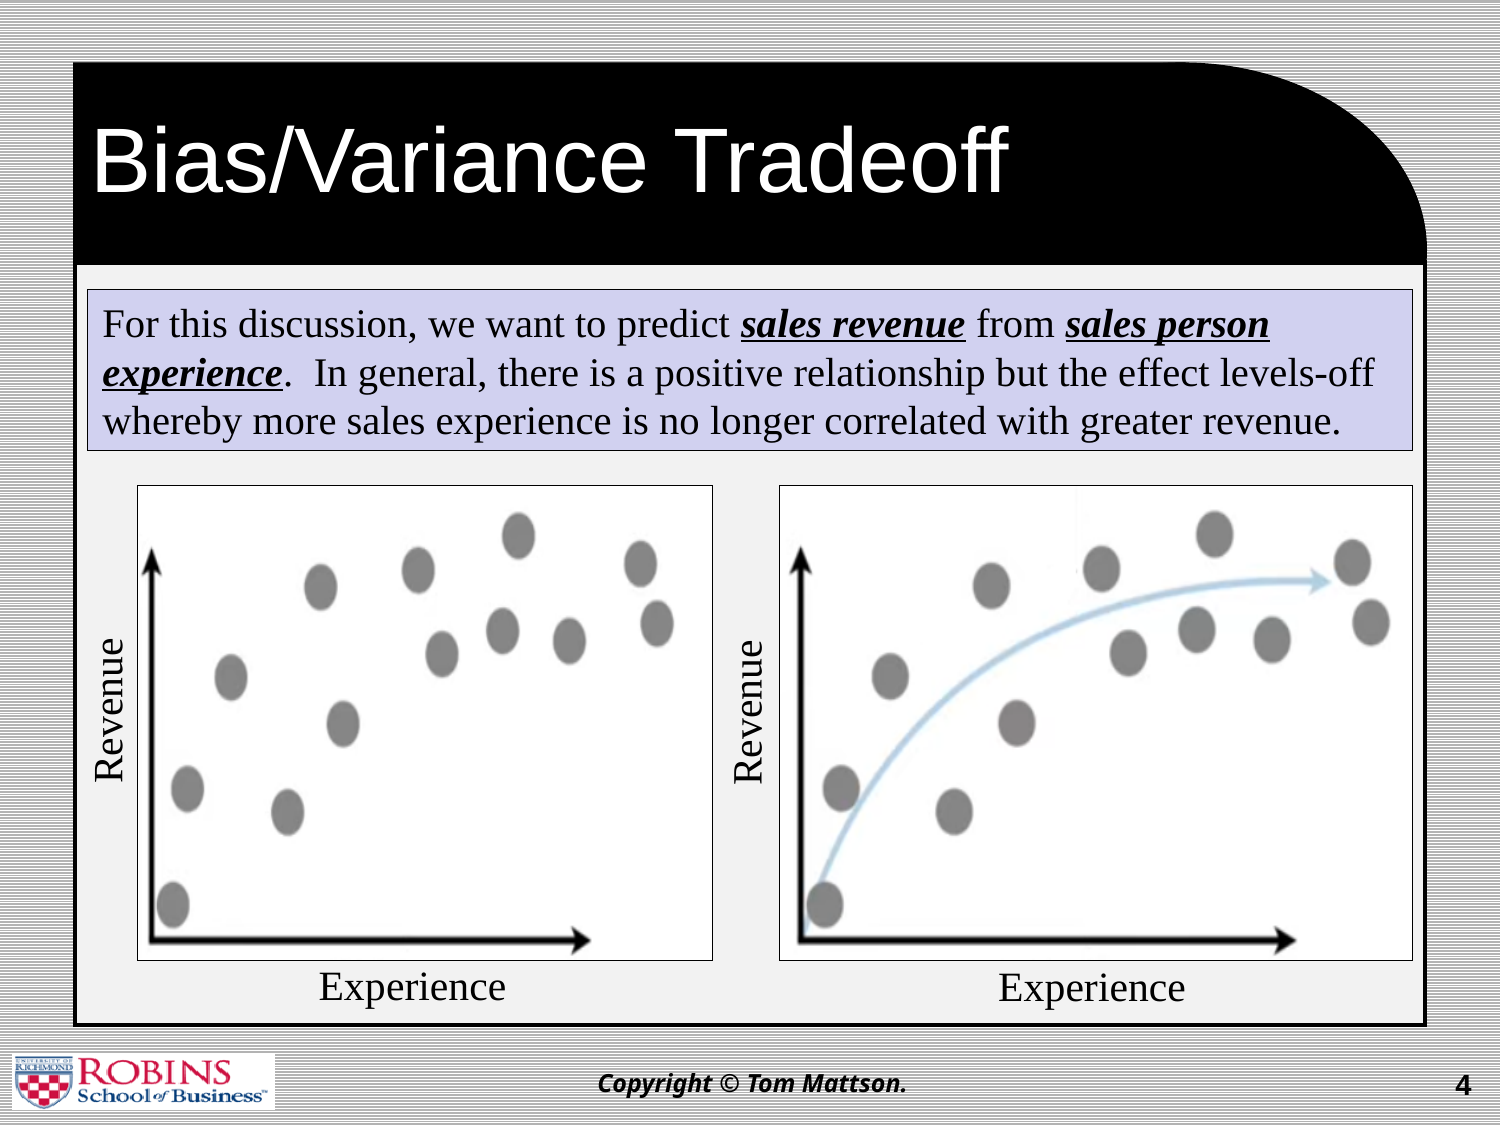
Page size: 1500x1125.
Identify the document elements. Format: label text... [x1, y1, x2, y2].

title Bias/Variance Tradeoff [75, 62, 1388, 250]
picture [12, 1053, 275, 1110]
text_box For this discussion, we want to predict sales revenue from sales person experience. In general, there is a positive relationship but the effect levels-off whereby more sales experience is no longer correlated with greater revenue. [87, 289, 1413, 451]
list [73, 260, 1427, 1027]
text_box Revenue [713, 512, 778, 913]
text_box Revenue [73, 510, 137, 911]
picture [779, 485, 1413, 961]
text_box Experience [212, 961, 613, 1017]
picture [137, 485, 713, 961]
text_box Experience [892, 961, 1293, 1017]
